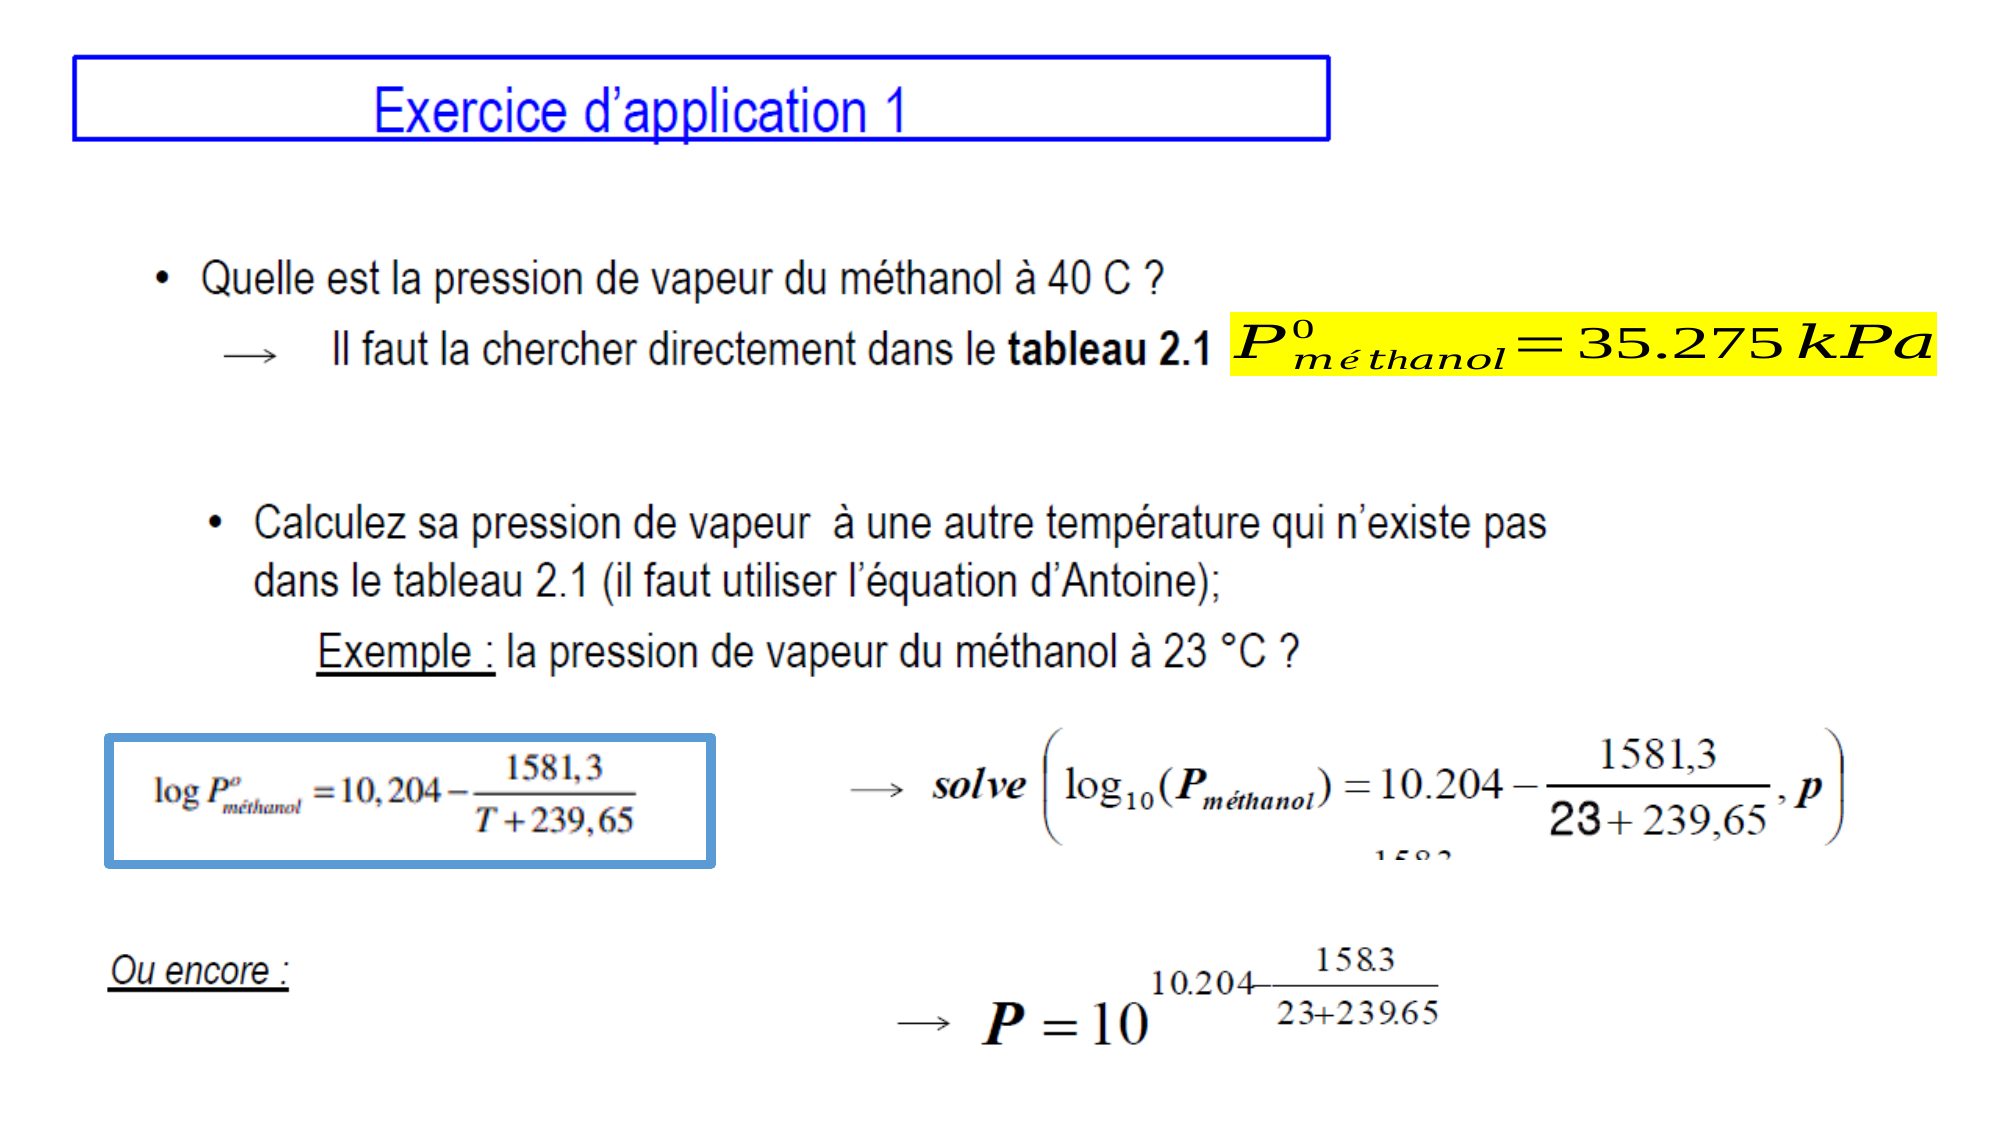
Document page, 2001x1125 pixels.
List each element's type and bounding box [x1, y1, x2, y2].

picture [113, 741, 707, 860]
picture [60, 22, 1353, 164]
picture [783, 717, 1891, 860]
picture [132, 233, 1281, 392]
picture [863, 943, 1484, 1073]
picture [80, 931, 308, 1008]
picture [174, 490, 1616, 699]
